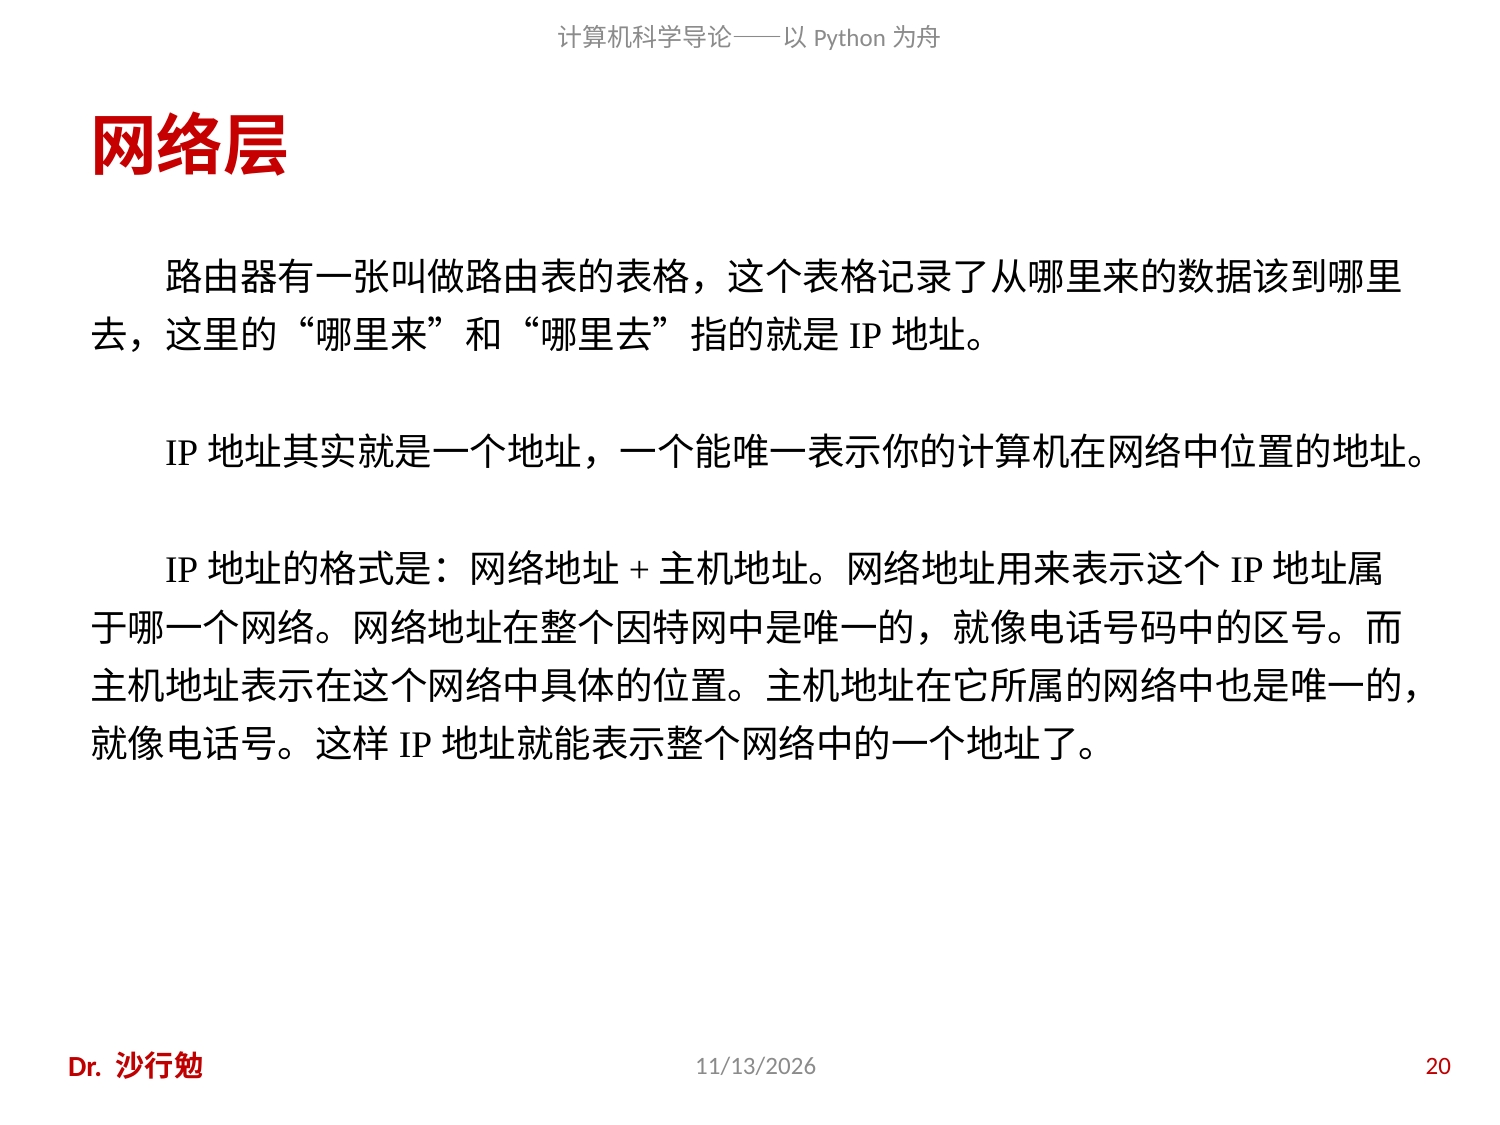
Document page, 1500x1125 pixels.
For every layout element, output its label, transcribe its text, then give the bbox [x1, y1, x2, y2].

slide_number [501, 1035, 1010, 1095]
slide_number 20 [1116, 1035, 1467, 1095]
title 网络层 [75, 90, 1425, 195]
list 路由器有一张叫做路由表的表格，这个表格记录了从哪里来的数据该到哪里去，这里的“哪里来”和“哪里去”指的就是IP地址。 IP地址其实就是一个地址，一个能唯一表示你的计算机在网络中位置的地址。 IP地址的格式是：网络地址+主机地址。网络地址用来表示这个IP地址属于哪一个网络。网络地址在整个因特网中是唯一的，就像电话号码中的区号。而主机地址表示在这个网络中具体的位置。主机地址在它所属的网络中也是唯一的，就像电话号。这样IP地址就能表示整个网络中的一个地址了。 [75, 231, 1425, 1005]
footer Dr. 沙行勉 [53, 1035, 386, 1095]
